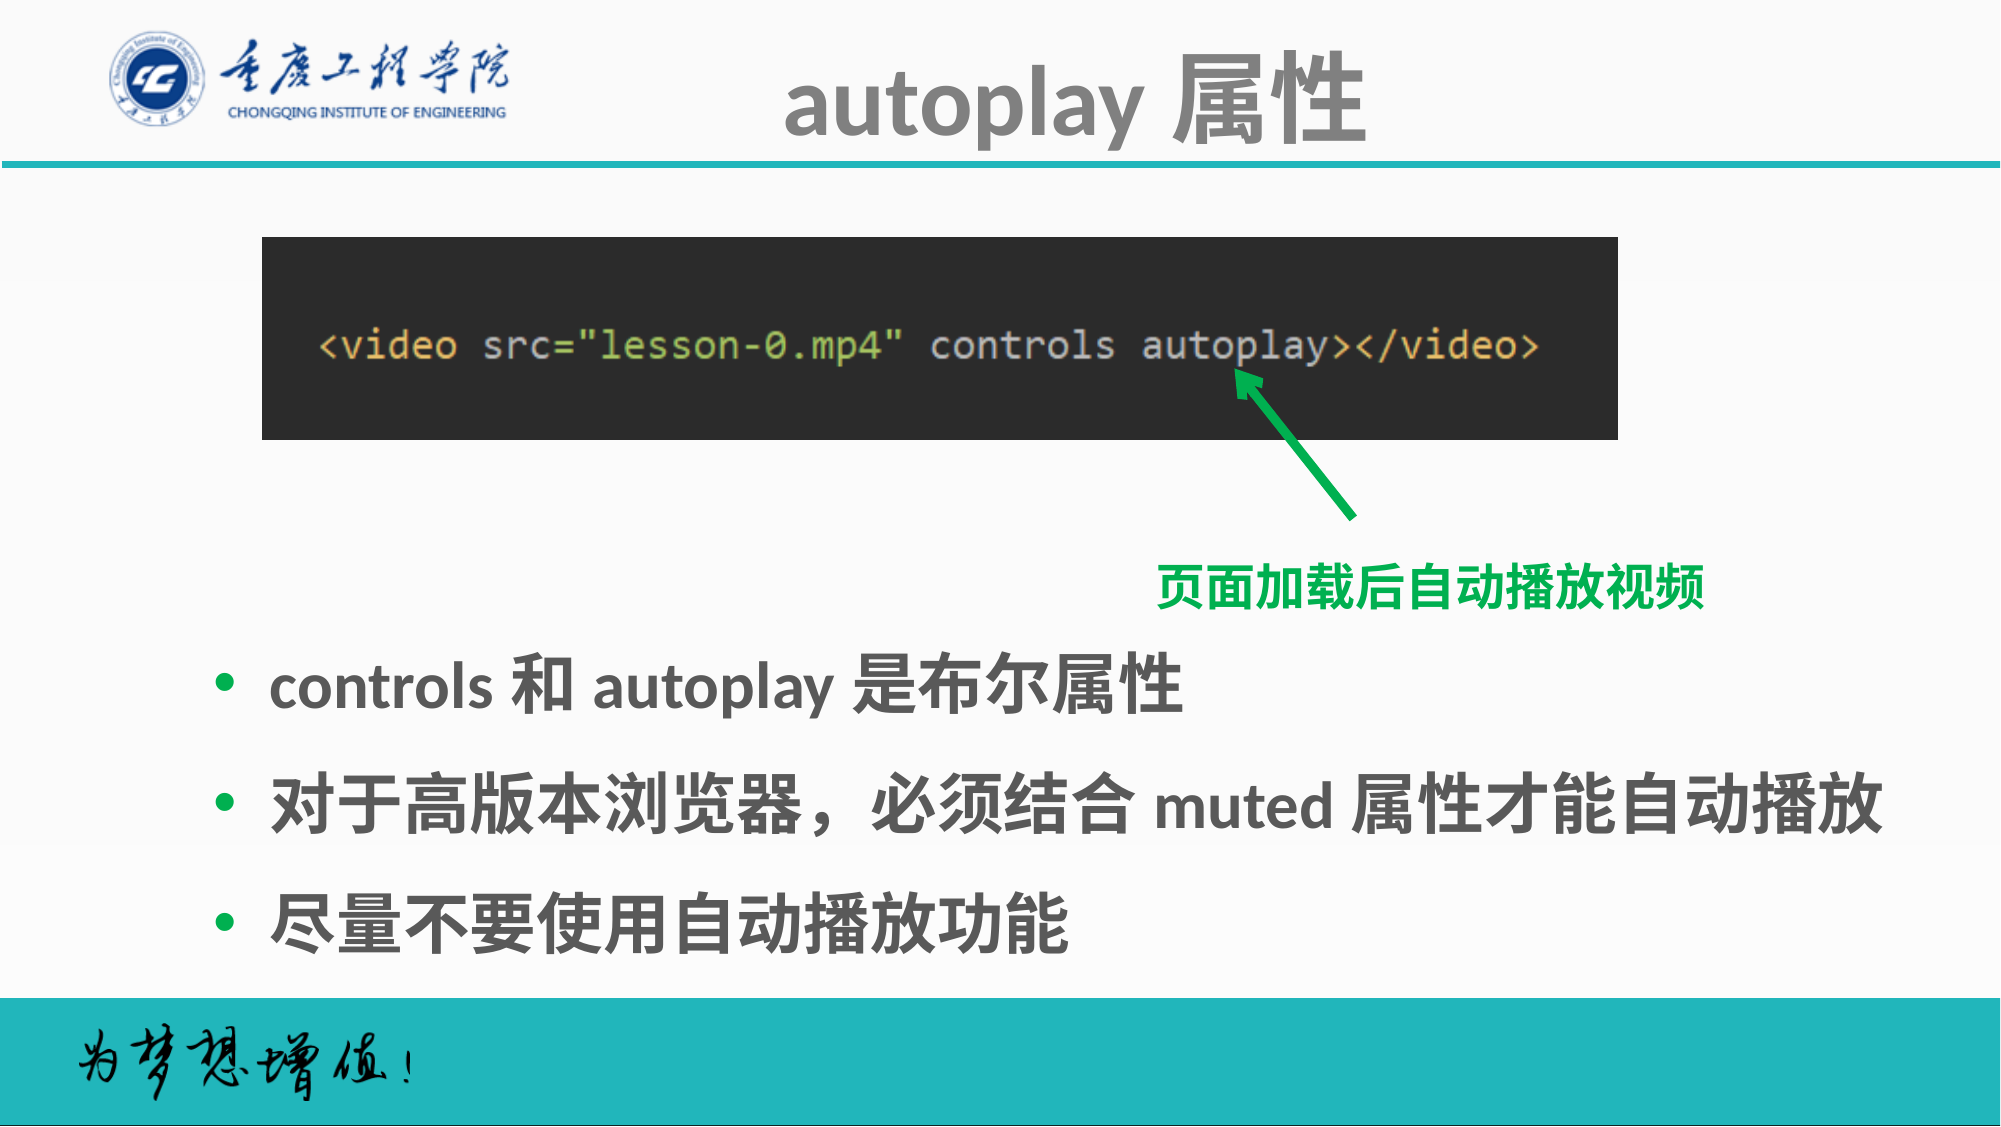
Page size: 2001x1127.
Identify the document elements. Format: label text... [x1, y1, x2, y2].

picture [0, 0, 2001, 998]
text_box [1234, 368, 1354, 519]
text_box controls和autoplay是布尔属性 对于高版本浏览器，必须结合muted属性才能自动播放 尽量不要使用自动播放功能 [198, 594, 1954, 969]
text_box autoplay属性 [767, 28, 1385, 163]
picture [79, 1023, 410, 1101]
text_box 页面加载后自动播放视频 [1140, 518, 1741, 624]
